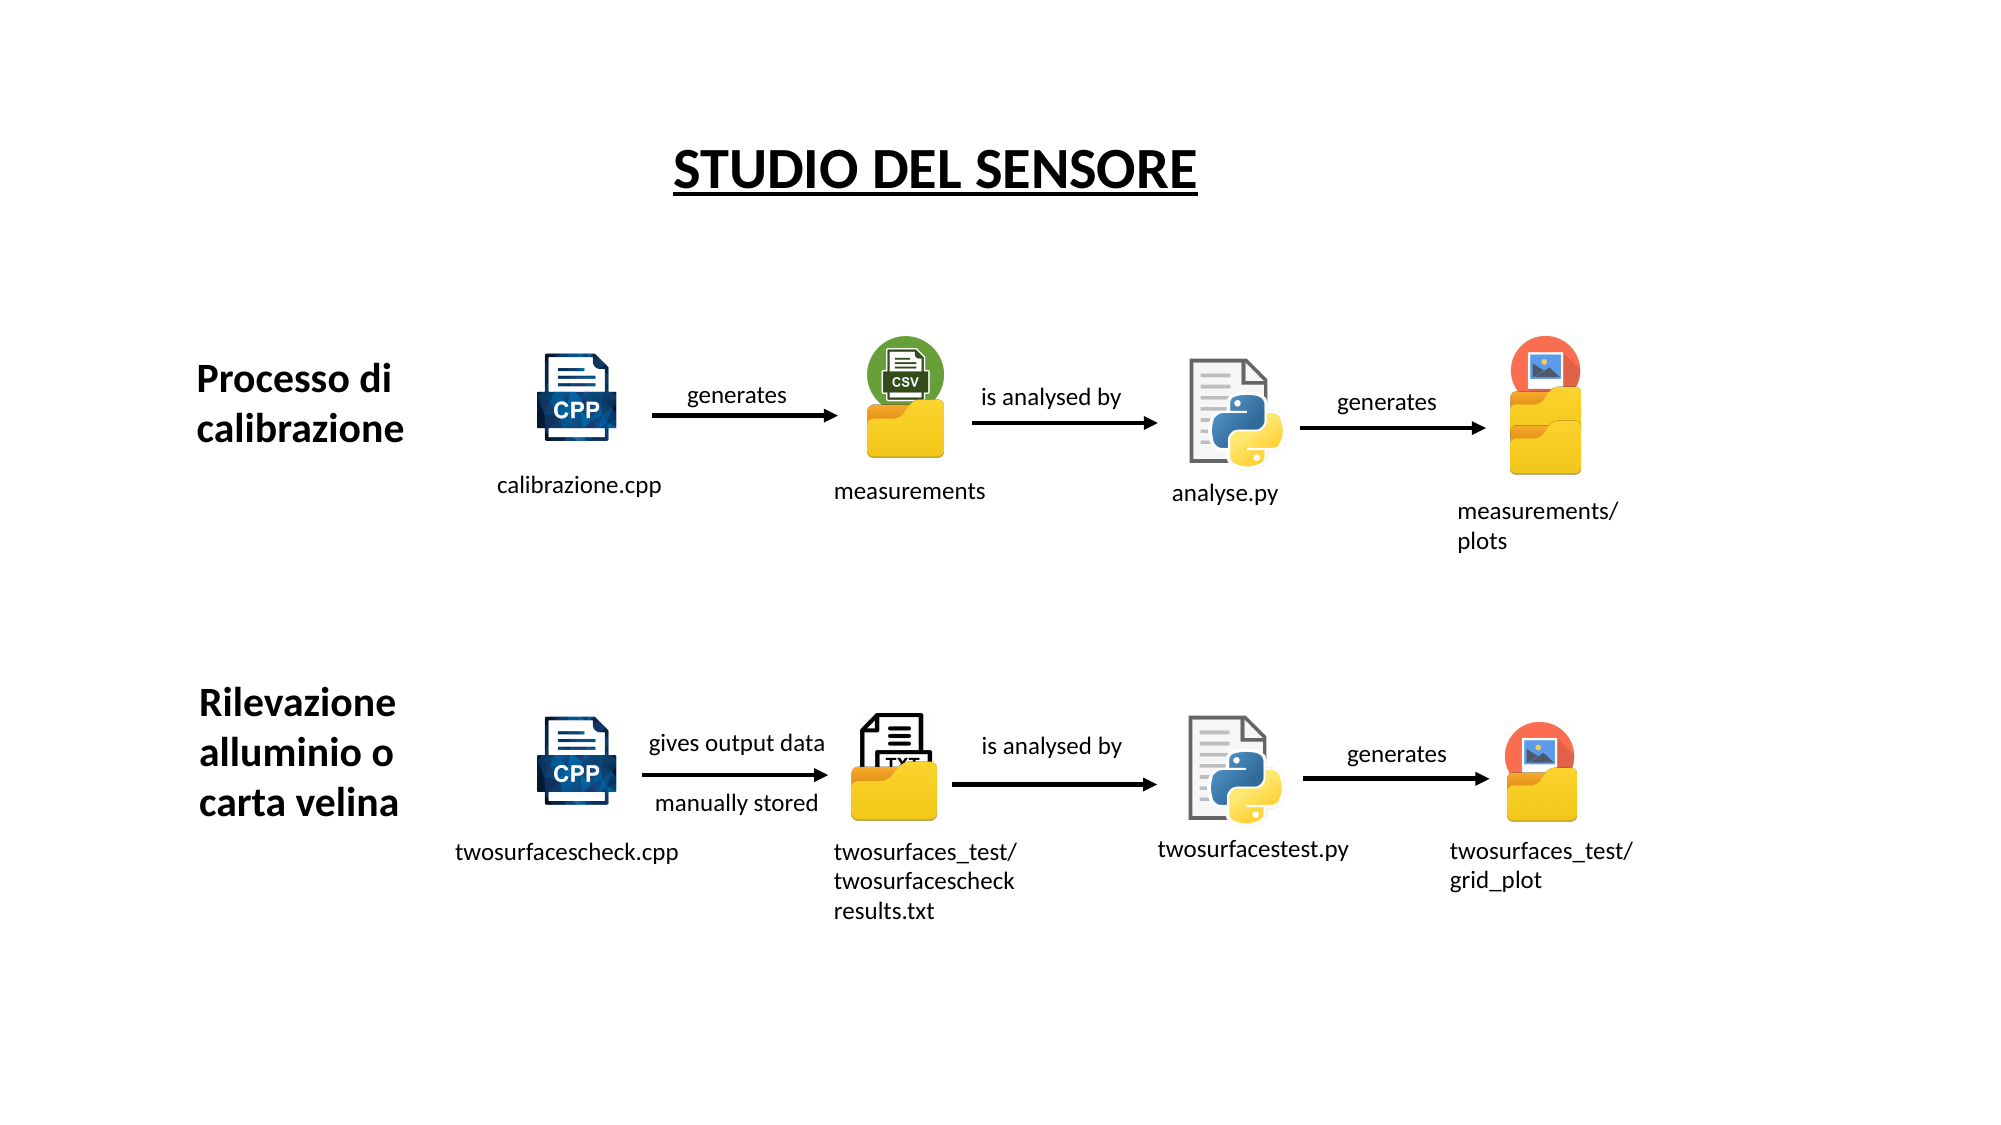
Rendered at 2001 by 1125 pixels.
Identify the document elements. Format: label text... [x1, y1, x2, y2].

text_box generates [1332, 729, 1467, 775]
text_box twosurfaces_test/twosurfacescheckresults.txt [819, 827, 1035, 933]
text_box measurements/plots [1442, 487, 1637, 562]
picture [517, 701, 636, 820]
picture [1167, 351, 1286, 470]
text_box Rilevazione alluminio o carta velina [184, 667, 415, 832]
picture [1510, 335, 1581, 483]
text_box generates [1322, 377, 1468, 423]
text_box STUDIO DEL SENSORE [604, 122, 1267, 208]
text_box analyse.py [1157, 469, 1321, 515]
picture [517, 338, 636, 456]
text_box twosurfaces_test/ grid_plot [1435, 826, 1689, 902]
text_box twosurfacescheck.cpp [440, 827, 697, 873]
picture [1504, 721, 1577, 830]
text_box generates [672, 371, 842, 416]
text_box gives output data manually stored [629, 719, 845, 824]
text_box Processo di calibrazione [181, 343, 420, 459]
text_box twosurfacestest.py [1142, 825, 1381, 870]
picture [851, 713, 937, 830]
text_box is analysed by [966, 373, 1167, 418]
text_box is analysed by [966, 721, 1144, 767]
text_box measurements [819, 467, 1035, 513]
text_box calibrazione.cpp [482, 460, 687, 506]
picture [1166, 708, 1285, 827]
picture [867, 336, 944, 467]
